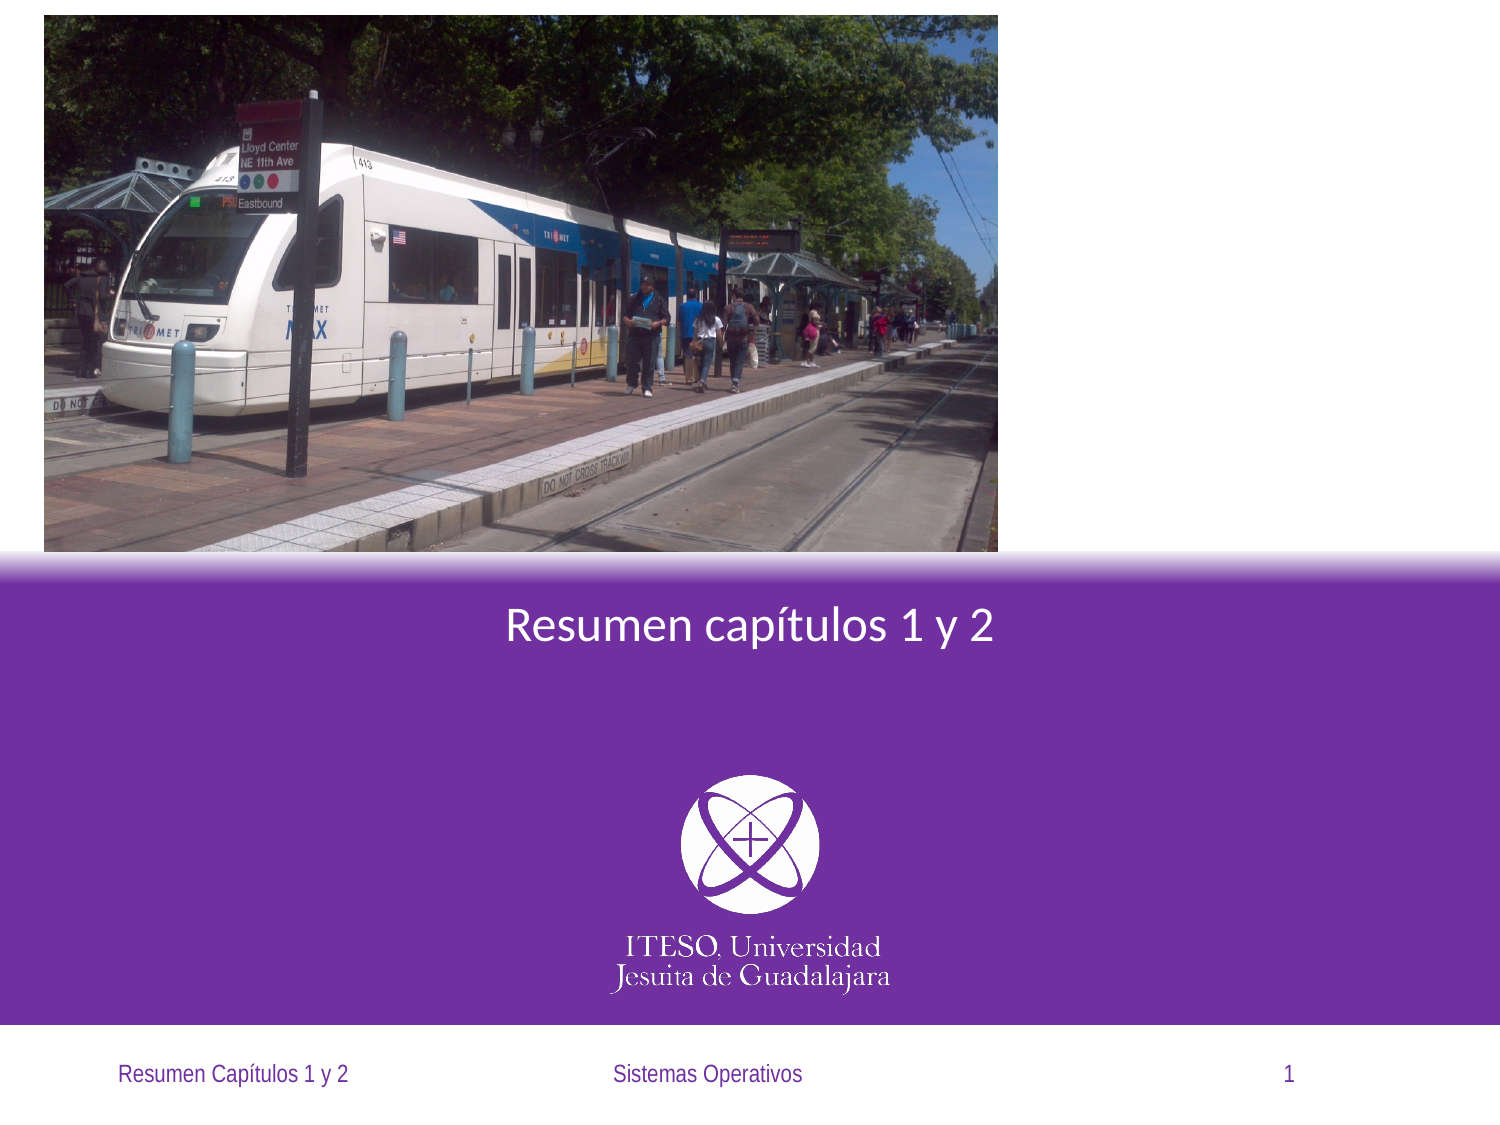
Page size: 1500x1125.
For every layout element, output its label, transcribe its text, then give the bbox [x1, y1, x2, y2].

slide_number 1 [972, 1042, 1310, 1103]
subtitle Resumen capítulos 1 y 2 [187, 590, 1313, 751]
footer Sistemas Operativos [454, 1042, 962, 1103]
picture [610, 775, 890, 995]
picture [44, 15, 998, 552]
slide_number Resumen Capítulos 1 y 2 [103, 1042, 441, 1103]
